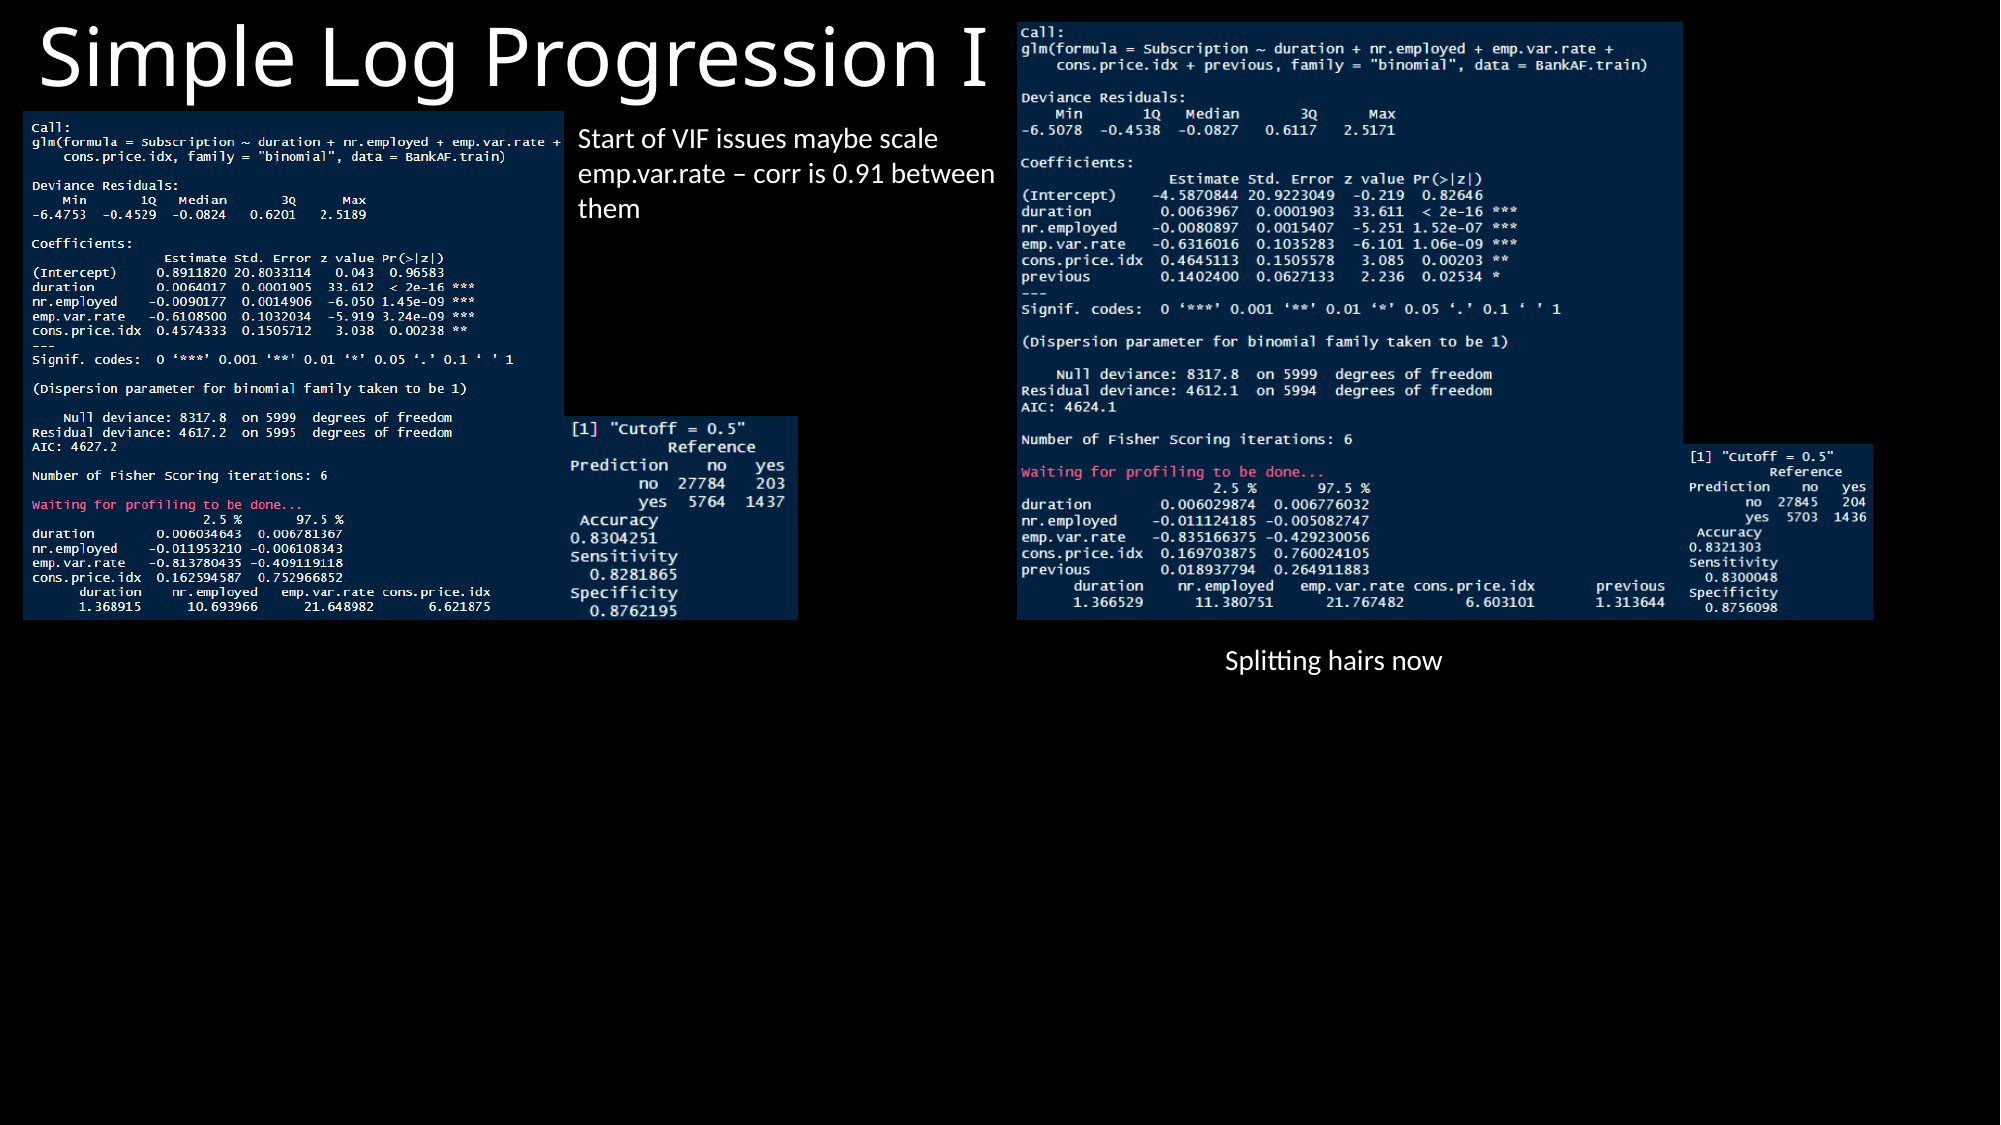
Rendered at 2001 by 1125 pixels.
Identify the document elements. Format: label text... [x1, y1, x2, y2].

picture [1017, 22, 1873, 620]
text_box Simple Log Progression I [23, 8, 1222, 111]
text_box Start of VIF issues maybe scale emp.var.rate – corr is 0.91 between them [564, 111, 1017, 232]
picture [22, 111, 798, 620]
text_box Splitting hairs now [1210, 634, 1603, 684]
